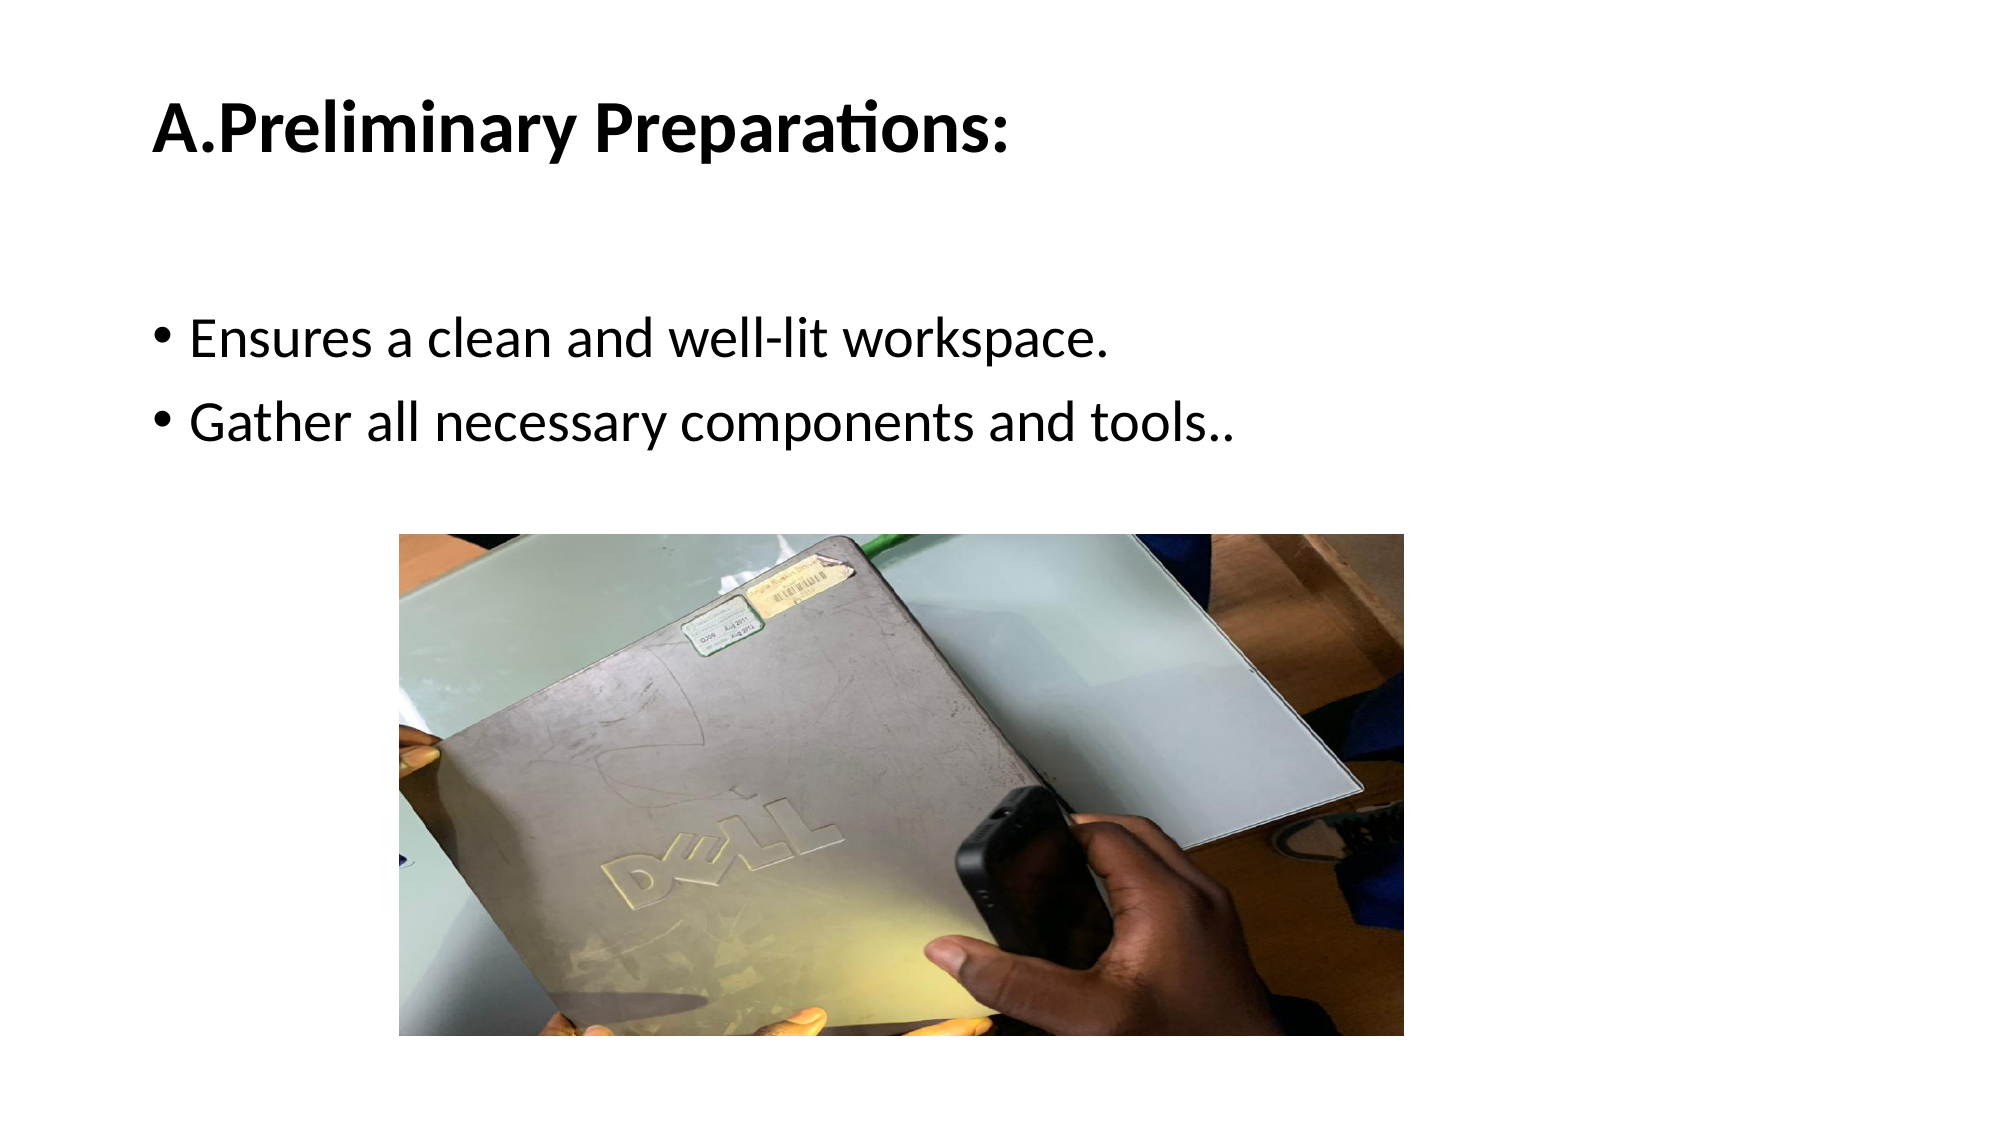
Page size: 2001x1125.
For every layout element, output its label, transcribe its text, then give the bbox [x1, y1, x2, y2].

title A.Preliminary Preparations: [137, 59, 1863, 278]
picture [399, 534, 1404, 1036]
list Ensures a clean and well-lit workspace. Gather all necessary components and tools.. [137, 299, 1863, 1014]
